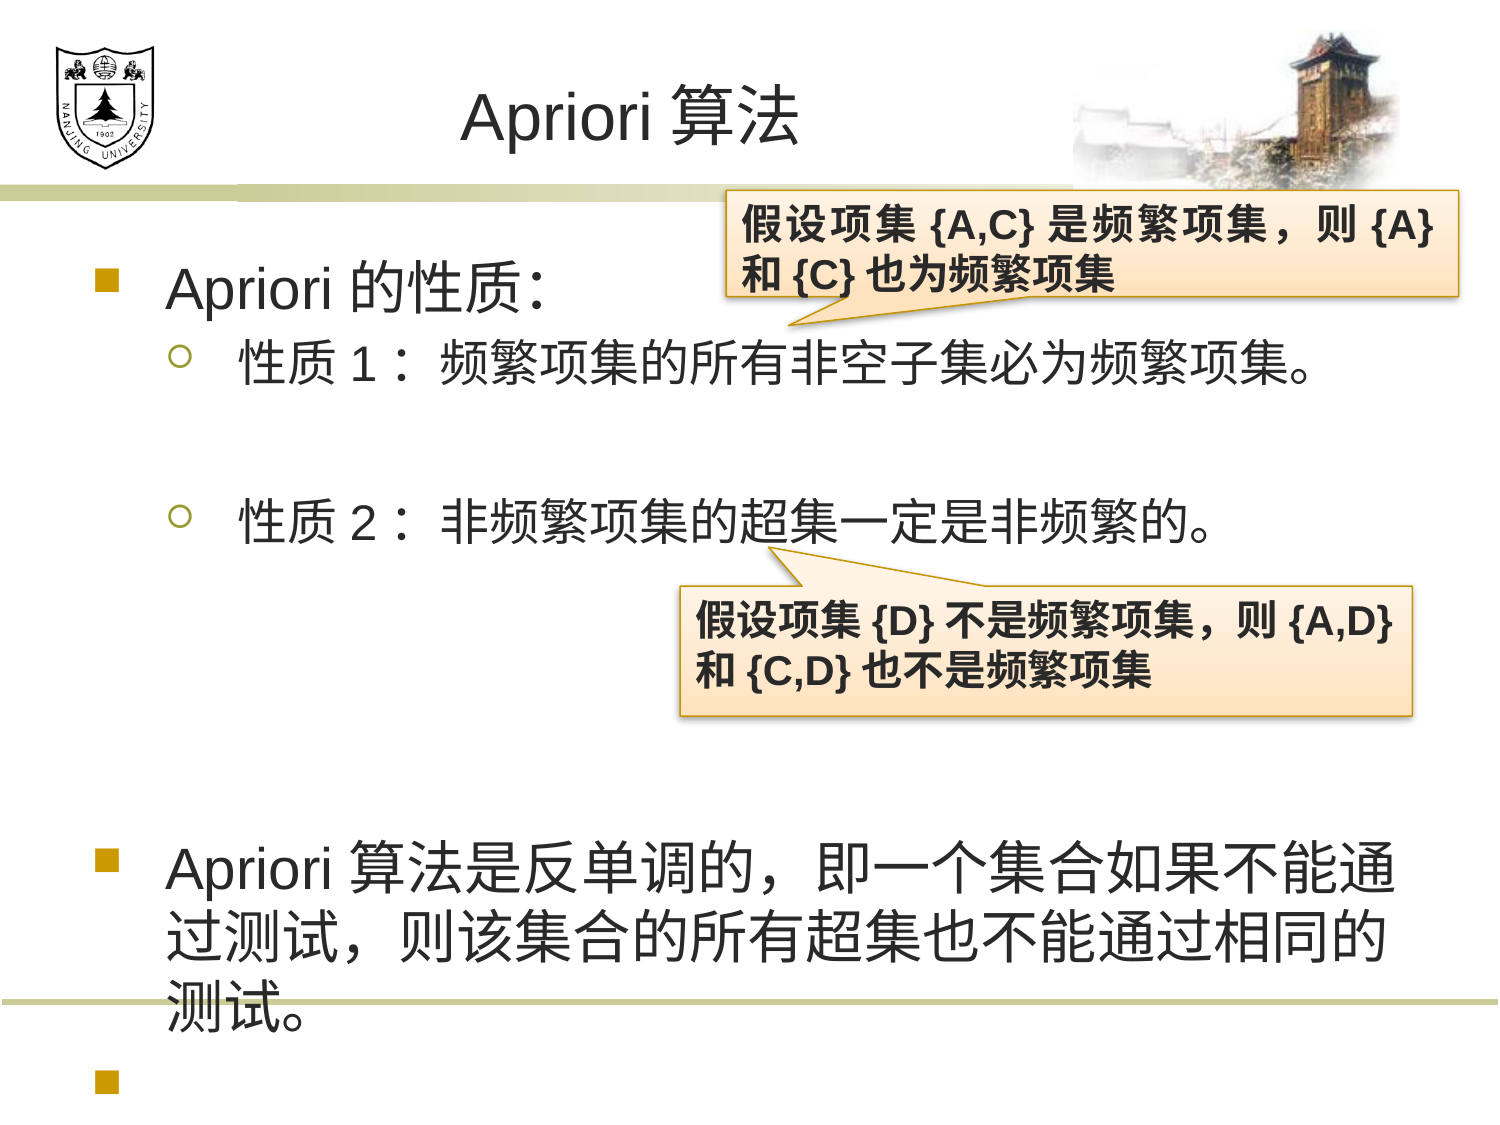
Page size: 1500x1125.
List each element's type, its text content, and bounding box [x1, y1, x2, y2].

title Apriori算法 [171, 66, 1093, 161]
picture [2, 999, 1498, 1005]
picture [50, 42, 160, 173]
text_box 假设项集{D}不是频繁项集，则{A,D}和{C,D}也不是频繁项集 [679, 546, 1414, 717]
picture [1073, 30, 1400, 189]
list Apriori的性质： 性质1：频繁项集的所有非空子集必为频繁项集。 性质2：非频繁项集的超集一定是非频繁的。 Apriori算法是反单调的，即一个集合如果不能通过测试，则该集合的所有超集也不能通过相同的测试。 [76, 243, 1413, 965]
text_box 假设项集{A,C}是频繁项集，则{A}和{C}也为频繁项集 [725, 189, 1460, 327]
